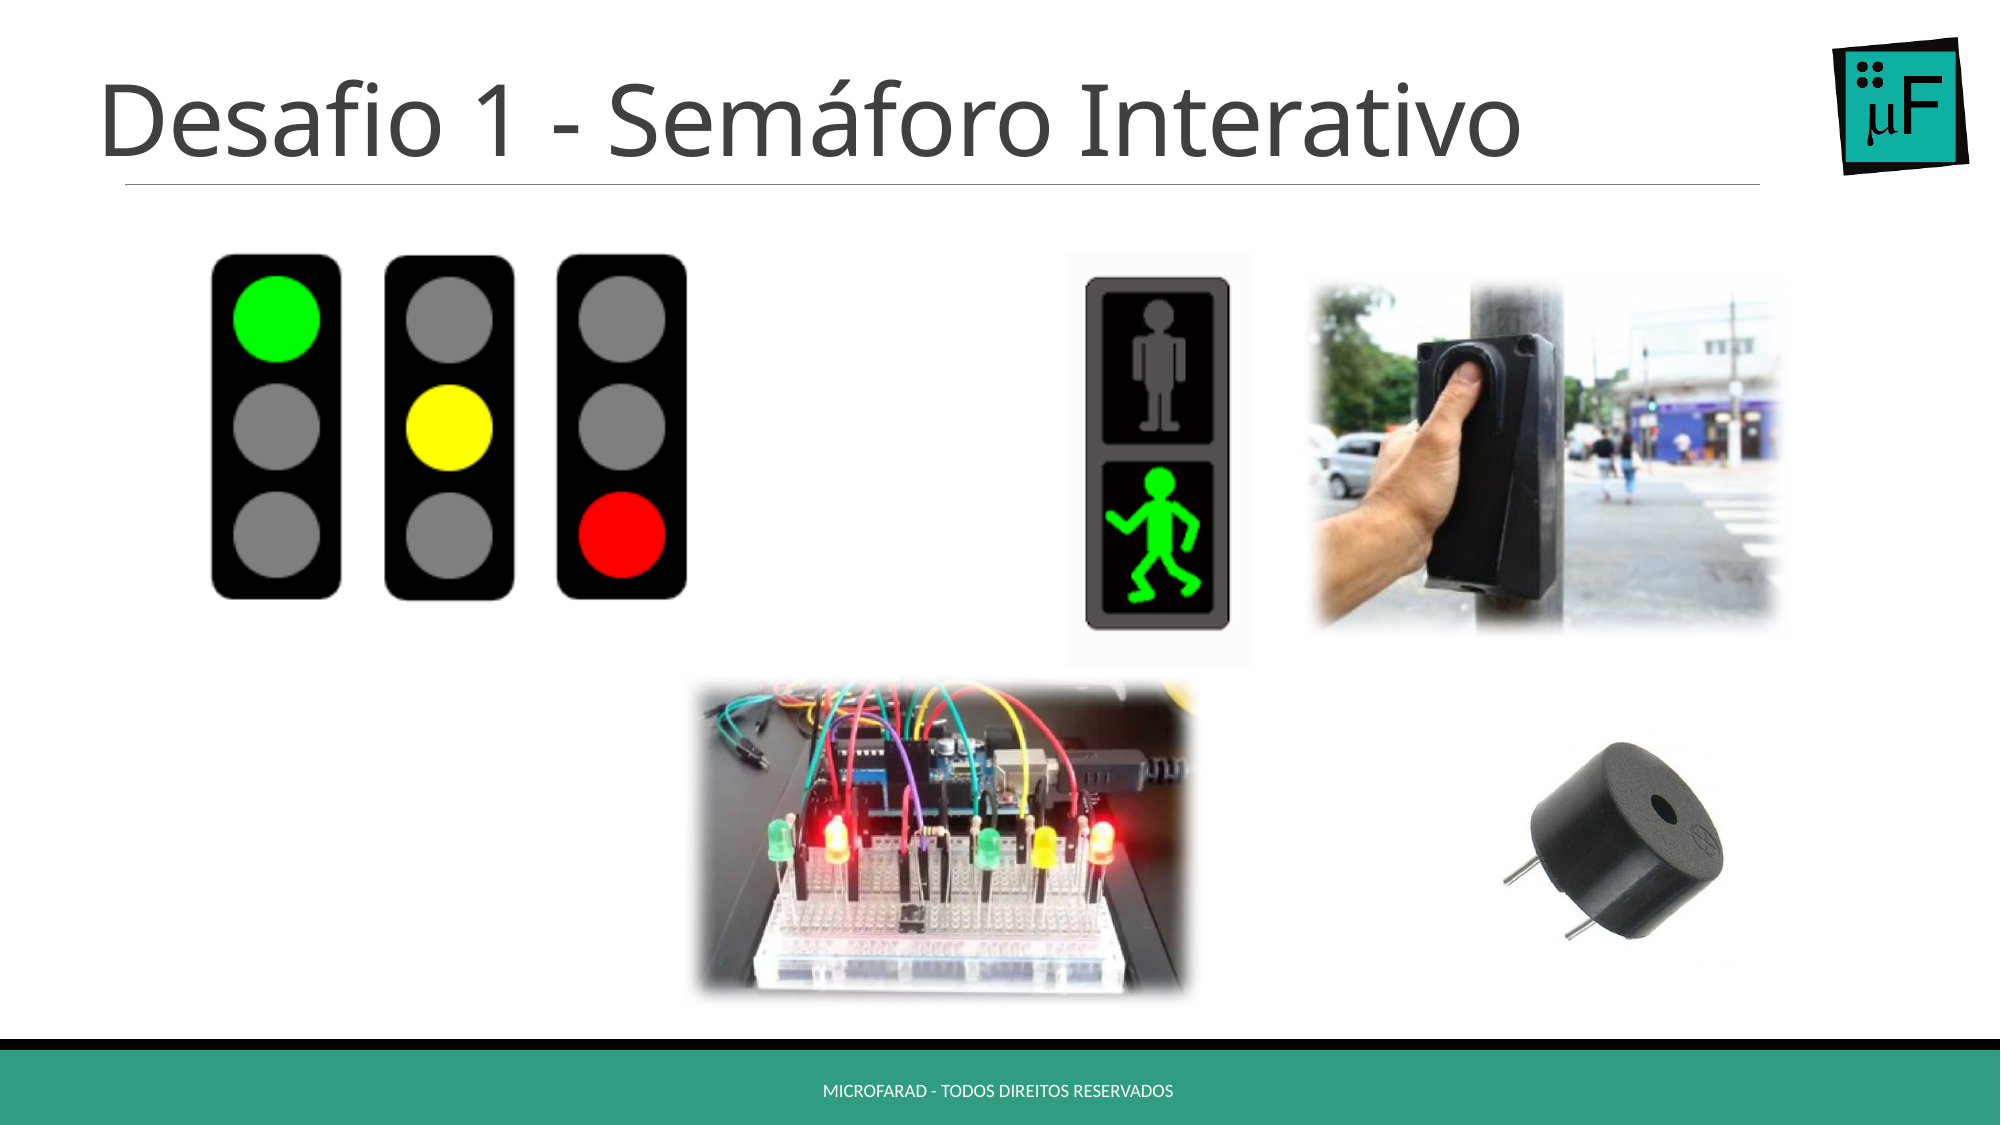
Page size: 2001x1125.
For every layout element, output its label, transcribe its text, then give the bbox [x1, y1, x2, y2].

picture [1829, 27, 1972, 185]
picture [681, 673, 1203, 1009]
picture [1066, 252, 1253, 667]
picture [1488, 730, 1742, 974]
picture [1302, 275, 1789, 641]
picture [179, 231, 369, 627]
title Desafio 1 - Semáforo Interativo [81, 31, 1760, 185]
footer Microfarad - Todos direitos reservados [604, 1059, 1396, 1120]
picture [531, 240, 727, 641]
picture [370, 239, 524, 620]
